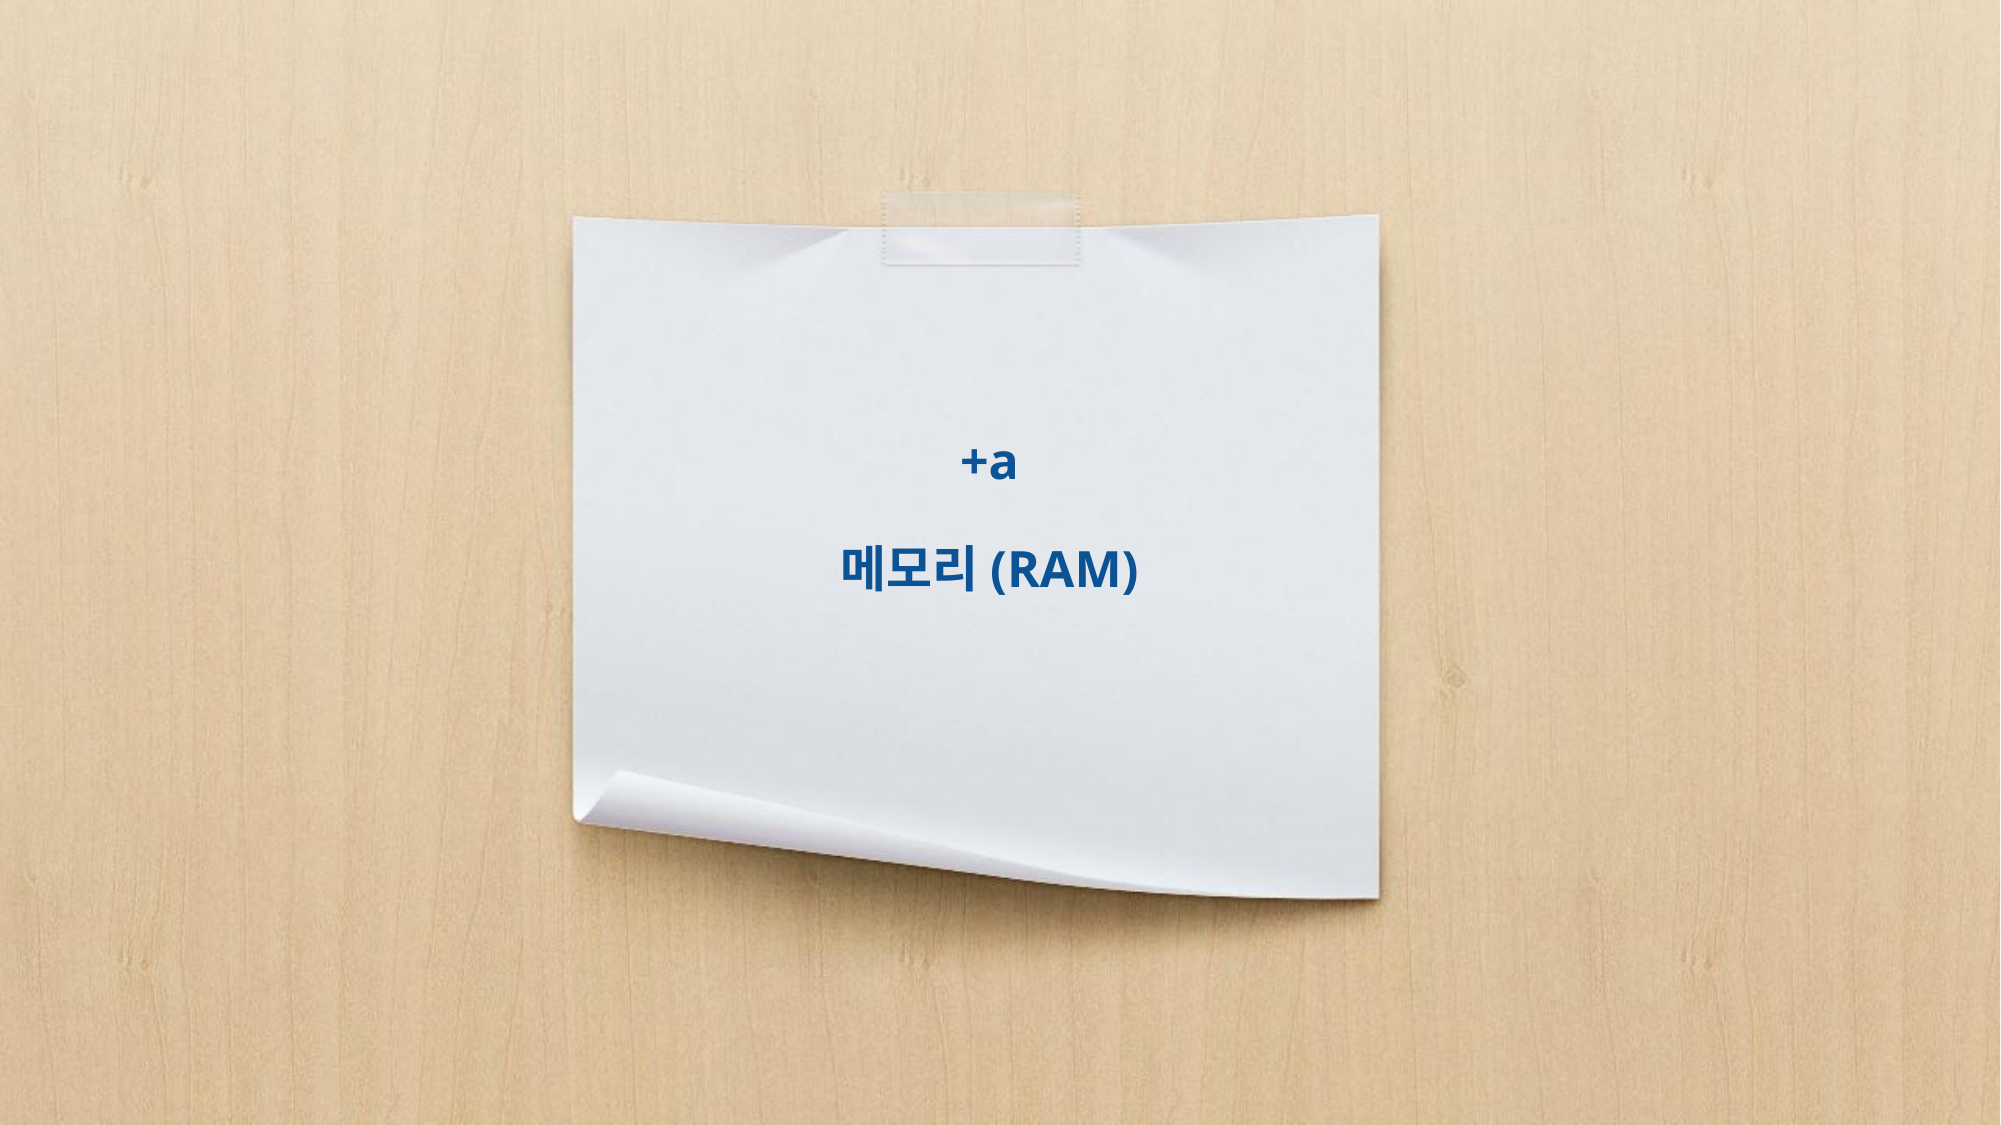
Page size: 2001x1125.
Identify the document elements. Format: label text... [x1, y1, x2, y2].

picture [0, 0, 2001, 1125]
title +a 메모리(RAM) [613, 277, 1365, 759]
